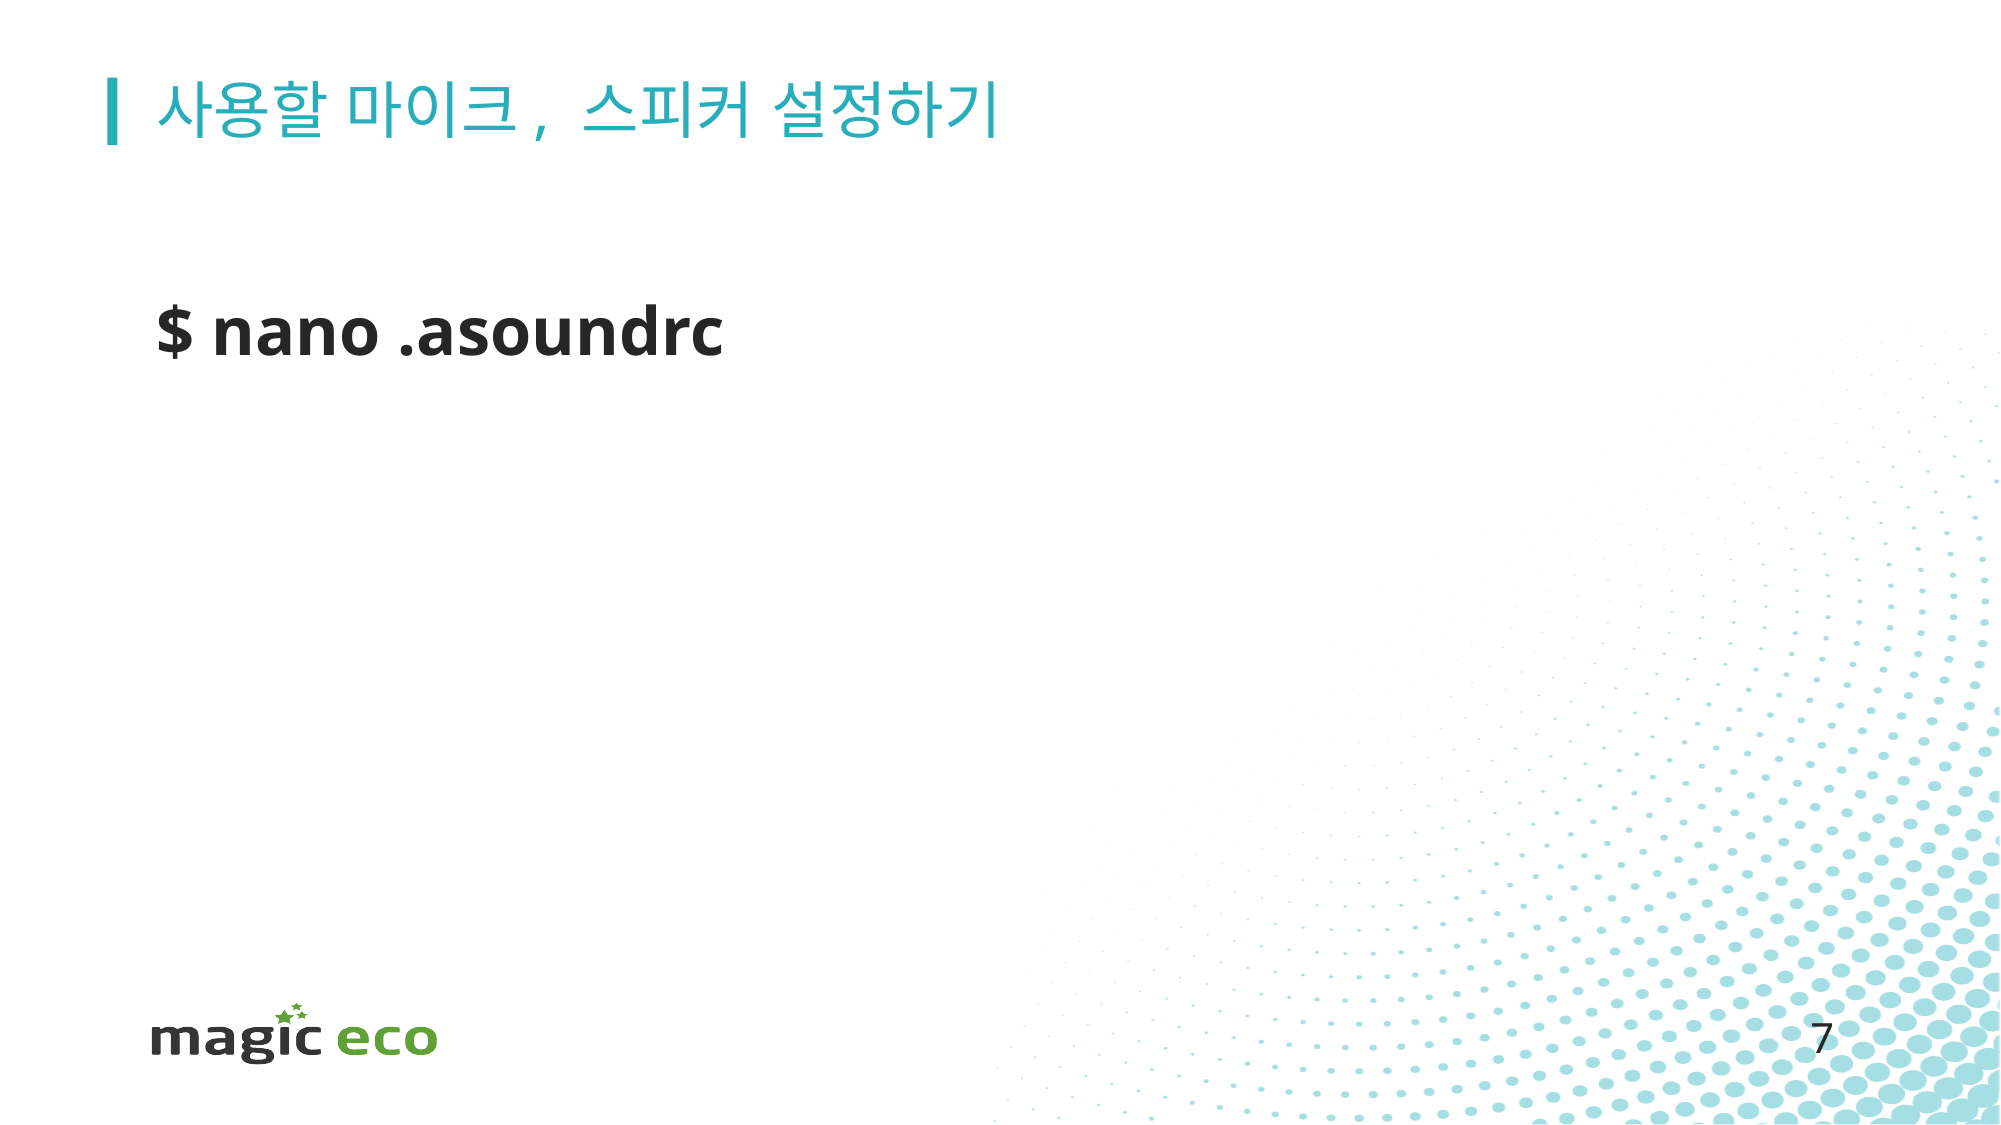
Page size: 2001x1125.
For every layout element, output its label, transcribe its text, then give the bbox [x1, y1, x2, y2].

title 사용할 마이크, 스피커 설정하기 [141, 59, 1740, 168]
picture [0, 0, 2000, 1125]
list $ nano .asoundrc [141, 290, 1740, 943]
